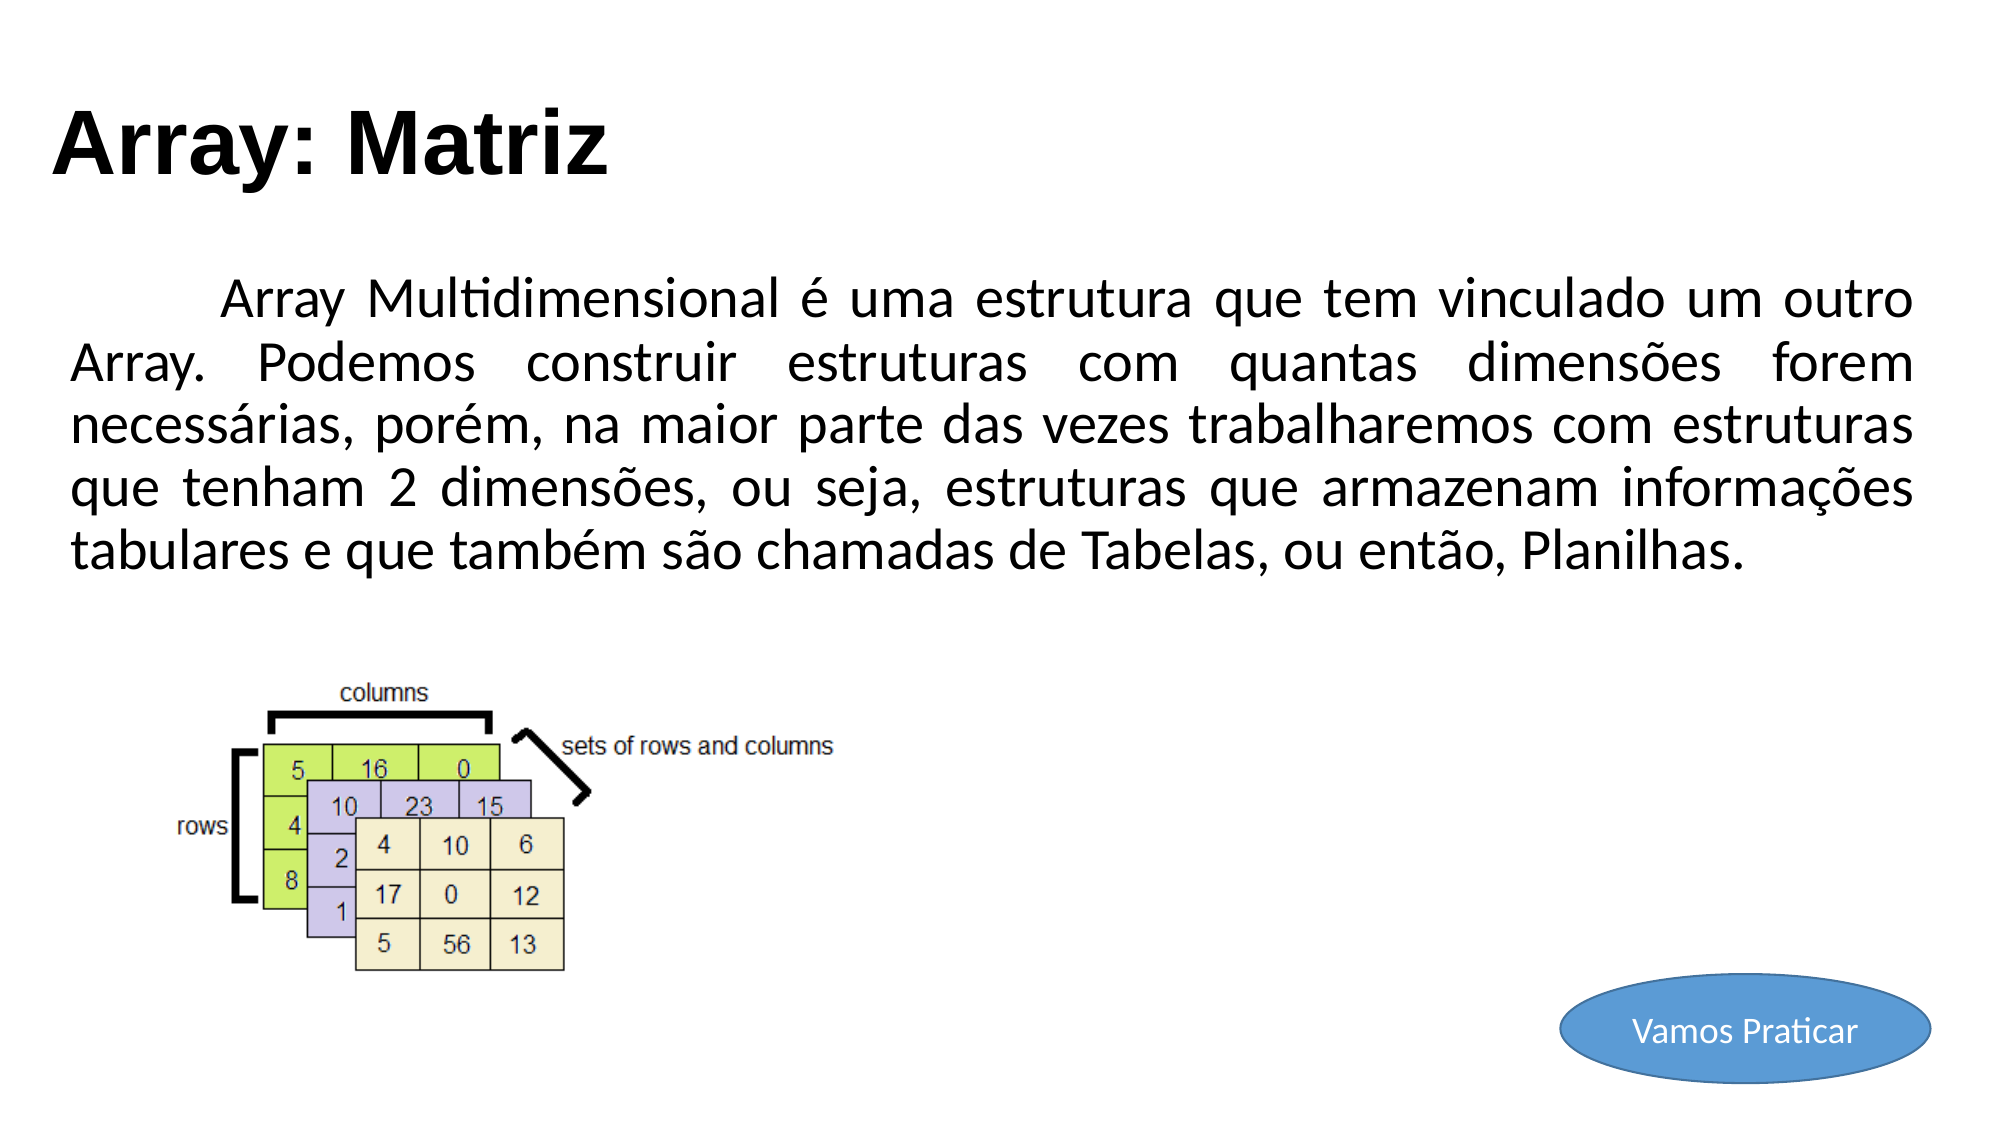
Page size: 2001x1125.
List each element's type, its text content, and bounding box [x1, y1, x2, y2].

list Array Multidimensional é uma estrutura que tem vinculado um outro Array. Podemos construir estruturas com quantas dimensões forem necessárias, porém, na maior parte das vezes trabalharemos com estruturas que tenham 2 dimensões, ou seja, estruturas que armazenam informações tabulares e que também são chamadas de Tabelas, ou então, Planilhas. [55, 260, 1931, 974]
picture [88, 620, 898, 1084]
title Array: Matriz [35, 35, 1761, 254]
text_box Vamos Praticar [1559, 973, 1932, 1085]
